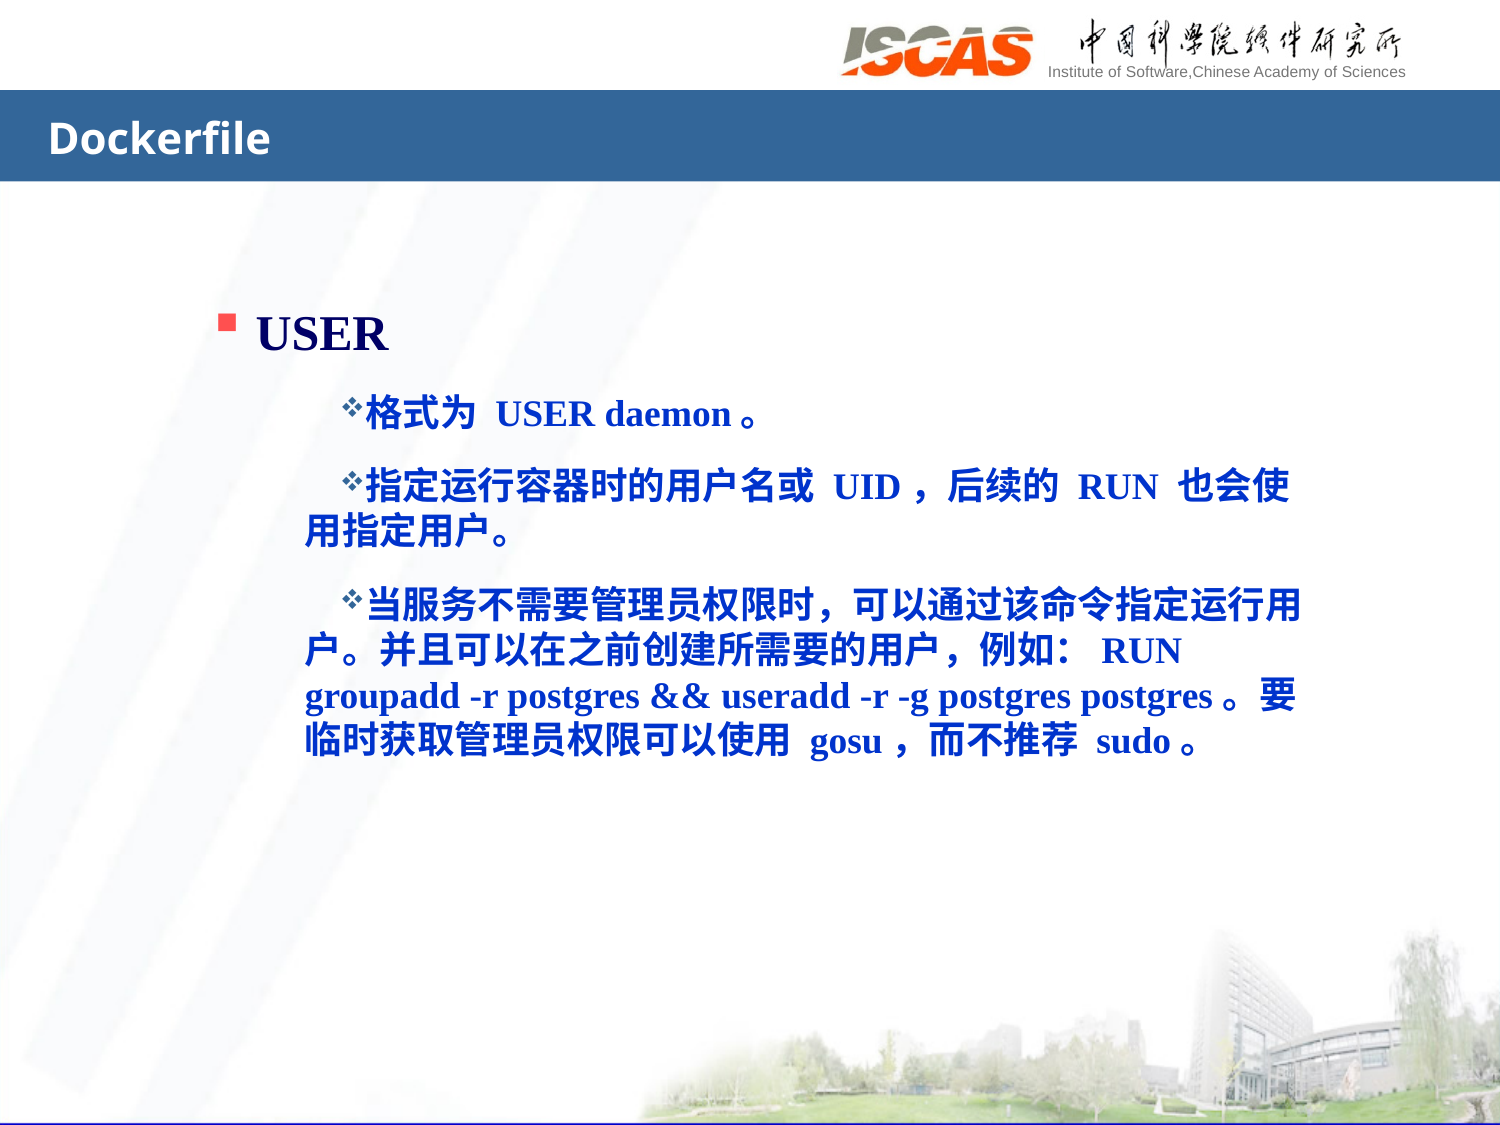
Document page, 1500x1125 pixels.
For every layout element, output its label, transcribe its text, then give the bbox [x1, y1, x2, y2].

picture [0, 182, 1500, 1125]
picture [1077, 15, 1402, 71]
title Dockerfile [0, 89, 1500, 182]
list USER 格式为 USER daemon。 指定运行容器时的用户名或 UID，后续的 RUN 也会使用指定用户。 当服务不需要管理员权限时，可以通过该命令指定运行用户。并且可以在之前创建所需要的用户，例如：RUN groupadd -r postgres && useradd -r -g postgres postgres。要临时获取管理员权限可以使用 gosu，而不推荐 sudo。 [198, 292, 1333, 985]
picture [837, 18, 1045, 87]
